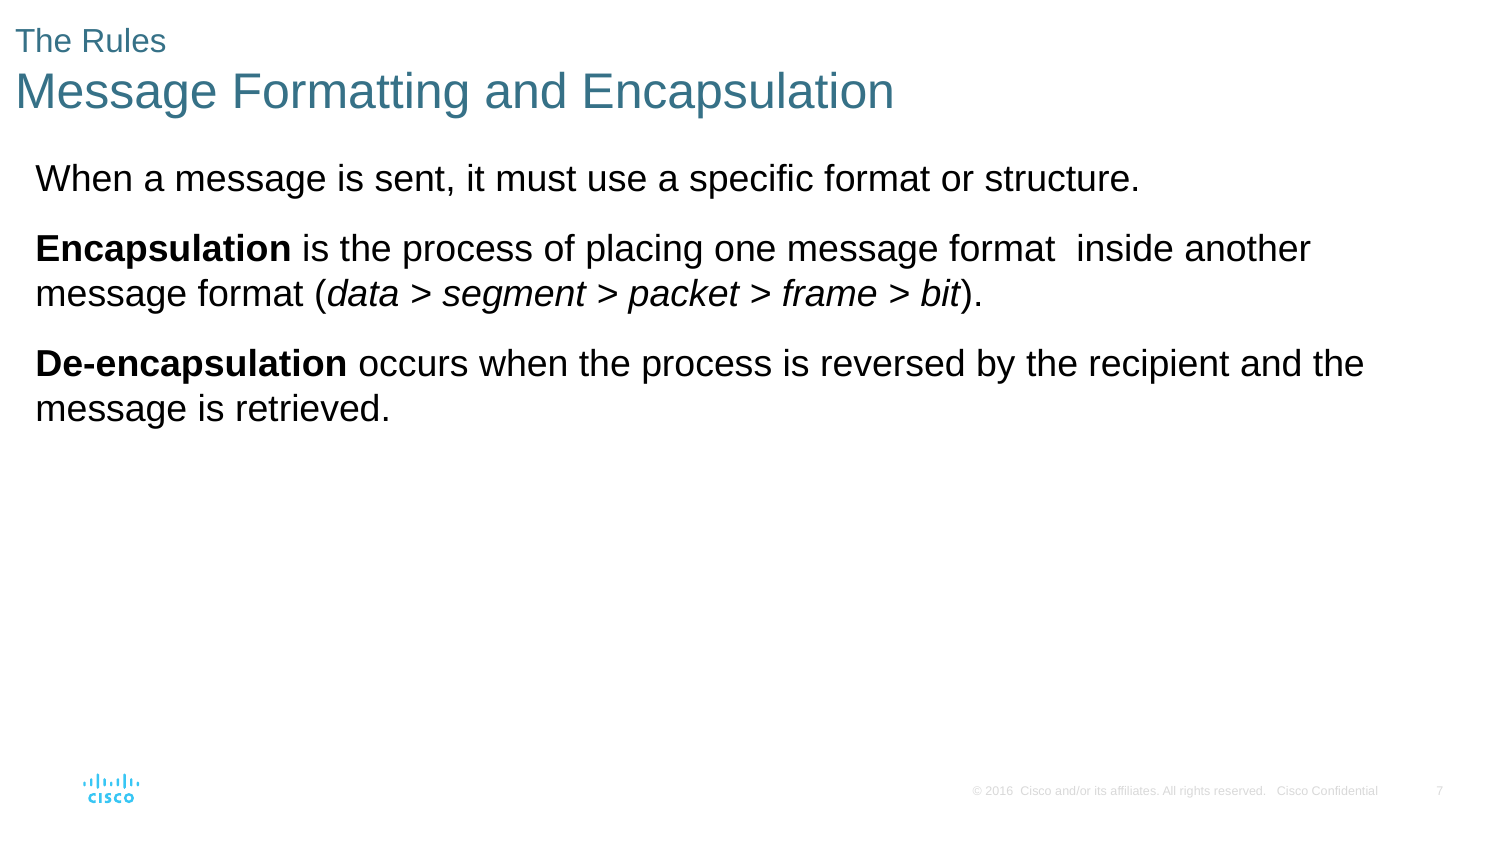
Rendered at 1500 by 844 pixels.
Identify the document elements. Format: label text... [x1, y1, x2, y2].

title The Rules Message Formatting and Encapsulation [0, 6, 1500, 131]
list When a message is sent, it must use a specific format or structure. Encapsulation is the process of placing one message format inside another message format (data > segment > packet > frame > bit). De-encapsulation occurs when the process is reversed by the recipient and the message is retrieved. [20, 146, 1470, 489]
